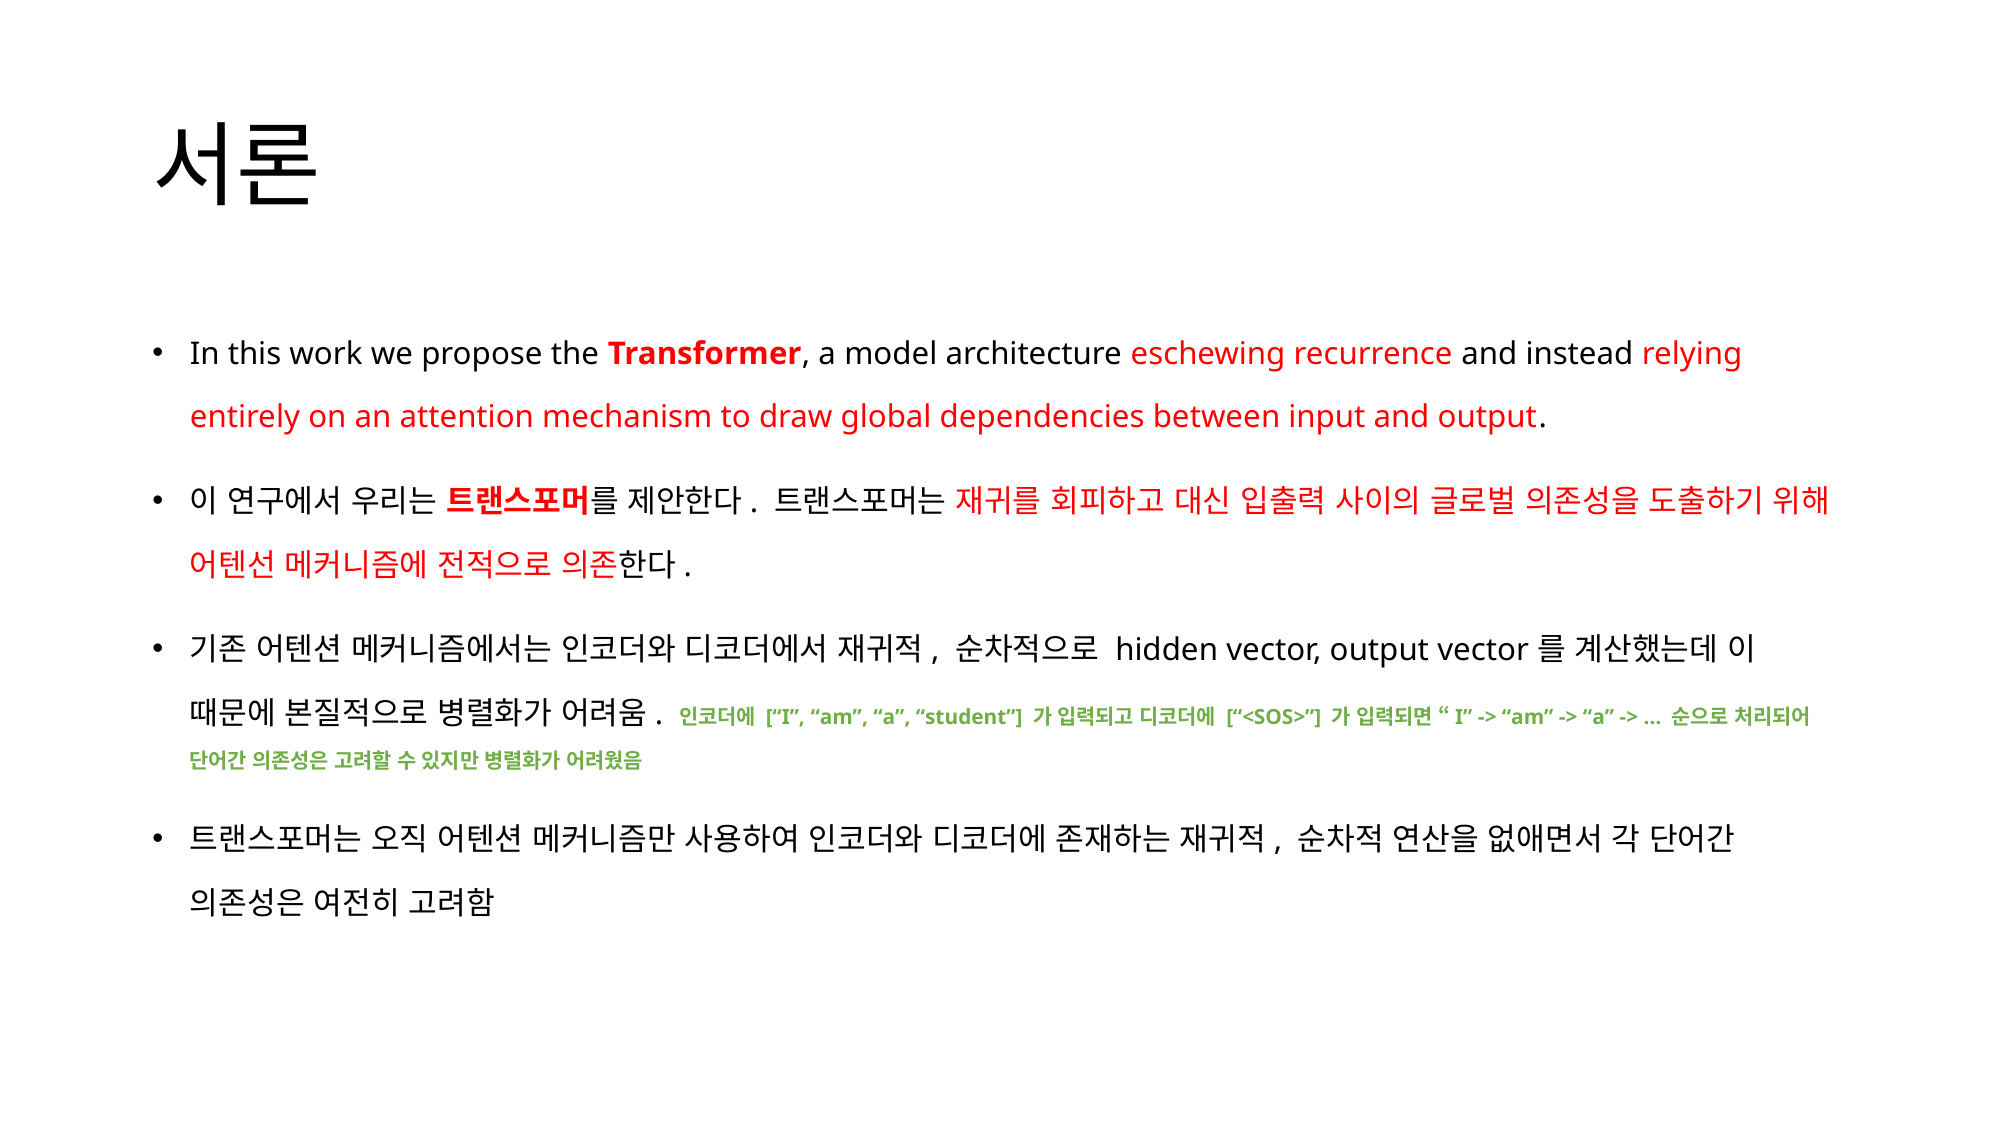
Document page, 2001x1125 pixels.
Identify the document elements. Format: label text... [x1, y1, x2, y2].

list In this work we propose the Transformer, a model architecture eschewing recurrence and instead relying entirely on an attention mechanism to draw global dependencies between input and output. 이 연구에서 우리는 트랜스포머를 제안한다. 트랜스포머는 재귀를 회피하고 대신 입출력 사이의 글로벌 의존성을 도출하기 위해 어텐선 메커니즘에 전적으로 의존한다. 기존 어텐션 메커니즘에서는 인코더와 디코더에서 재귀적, 순차적으로 hidden vector, output vector를 계산했는데 이 때문에 본질적으로 병렬화가 어려움. 인코더에 [“I”, “am”, “a”, “student”] 가 입력되고 디코더에 [“<SOS>”] 가 입력되면 “I” -> “am” -> “a” -> … 순으로 처리되어 단어간 의존성은 고려할 수 있지만 병렬화가 어려웠음 트랜스포머는 오직 어텐션 메커니즘만 사용하여 인코더와 디코더에 존재하는 재귀적, 순차적 연산을 없애면서 각 단어간 의존성은 여전히 고려함 [137, 299, 1863, 999]
title 서론 [137, 59, 1863, 278]
